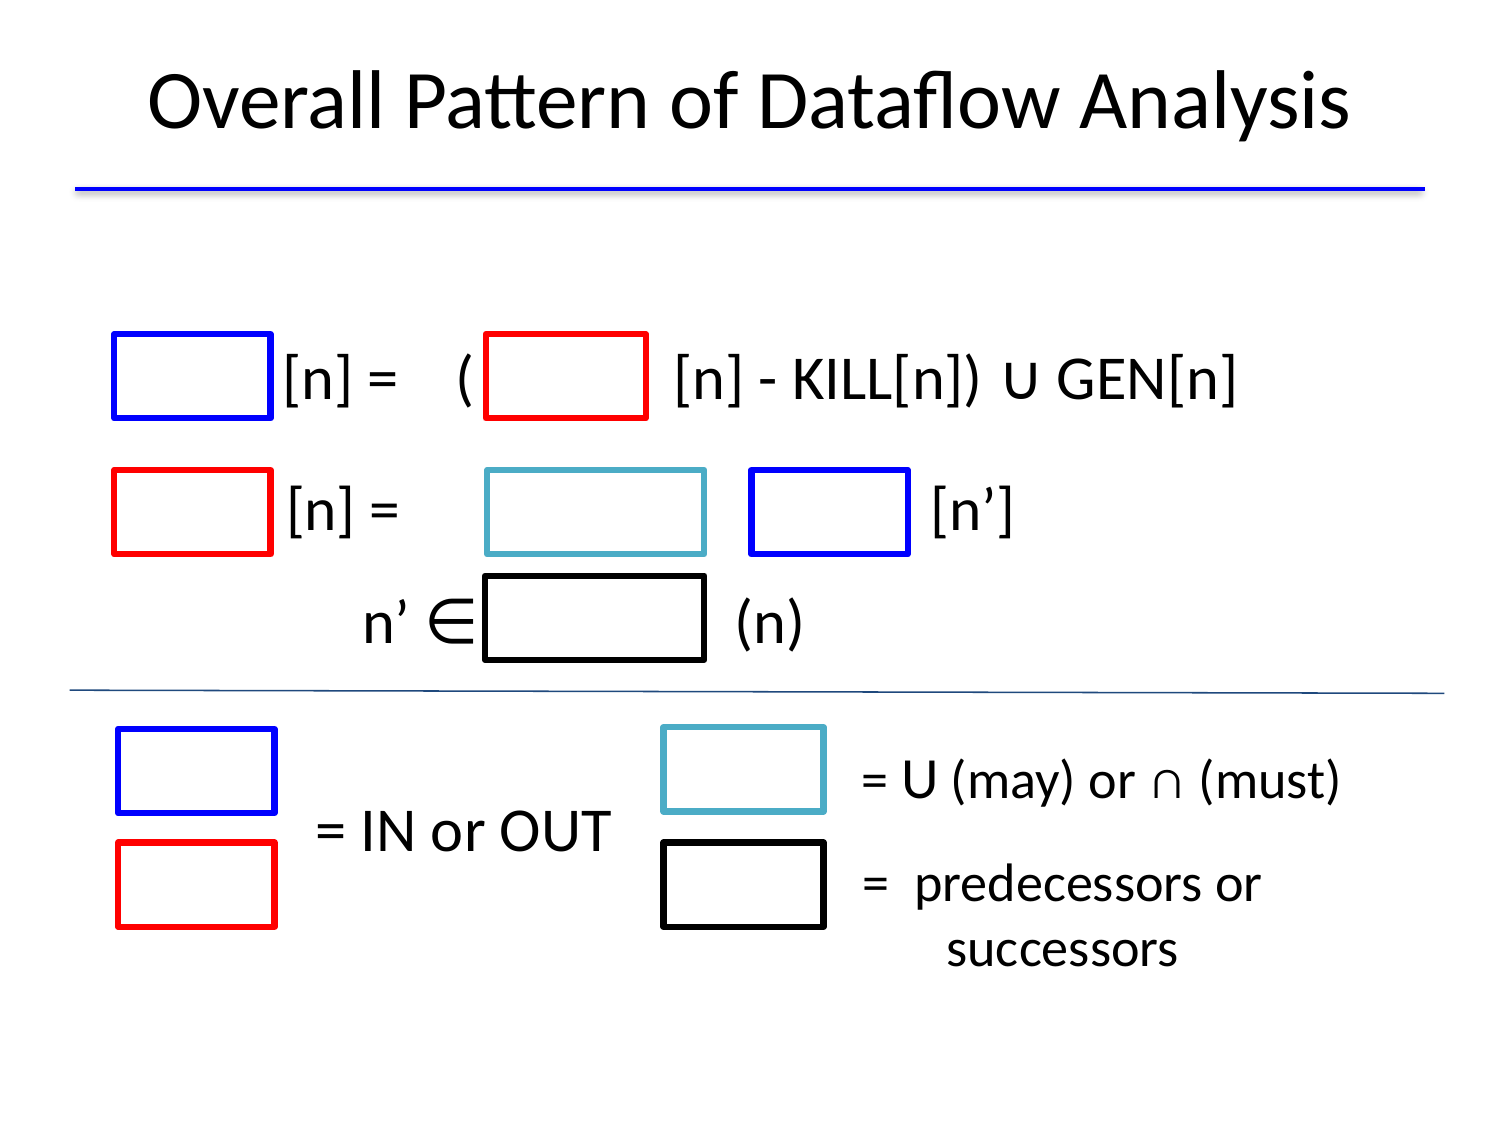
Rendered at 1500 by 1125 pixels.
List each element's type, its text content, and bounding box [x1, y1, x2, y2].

list [n] = ( [n] - KILL[n]) ∪ GEN[n] [153, 318, 1500, 431]
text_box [69, 689, 1445, 694]
text_box = IN or OUT [300, 773, 645, 868]
text_box [663, 842, 824, 927]
text_box [114, 469, 271, 555]
text_box = U (may) or ∩ (must) [846, 734, 1500, 805]
text_box [118, 728, 275, 814]
text_box [663, 727, 824, 812]
list n’ ∈ (n) [347, 563, 845, 649]
text_box [751, 470, 908, 555]
text_box [487, 470, 705, 555]
text_box [485, 334, 646, 419]
text_box [485, 575, 705, 660]
text_box [114, 334, 271, 419]
list [n] = [n’] [75, 450, 1094, 563]
text_box = predecessors or successors [829, 832, 1297, 979]
title Overall Pattern of Dataflow Analysis [75, 1, 1425, 190]
text_box [118, 842, 275, 927]
